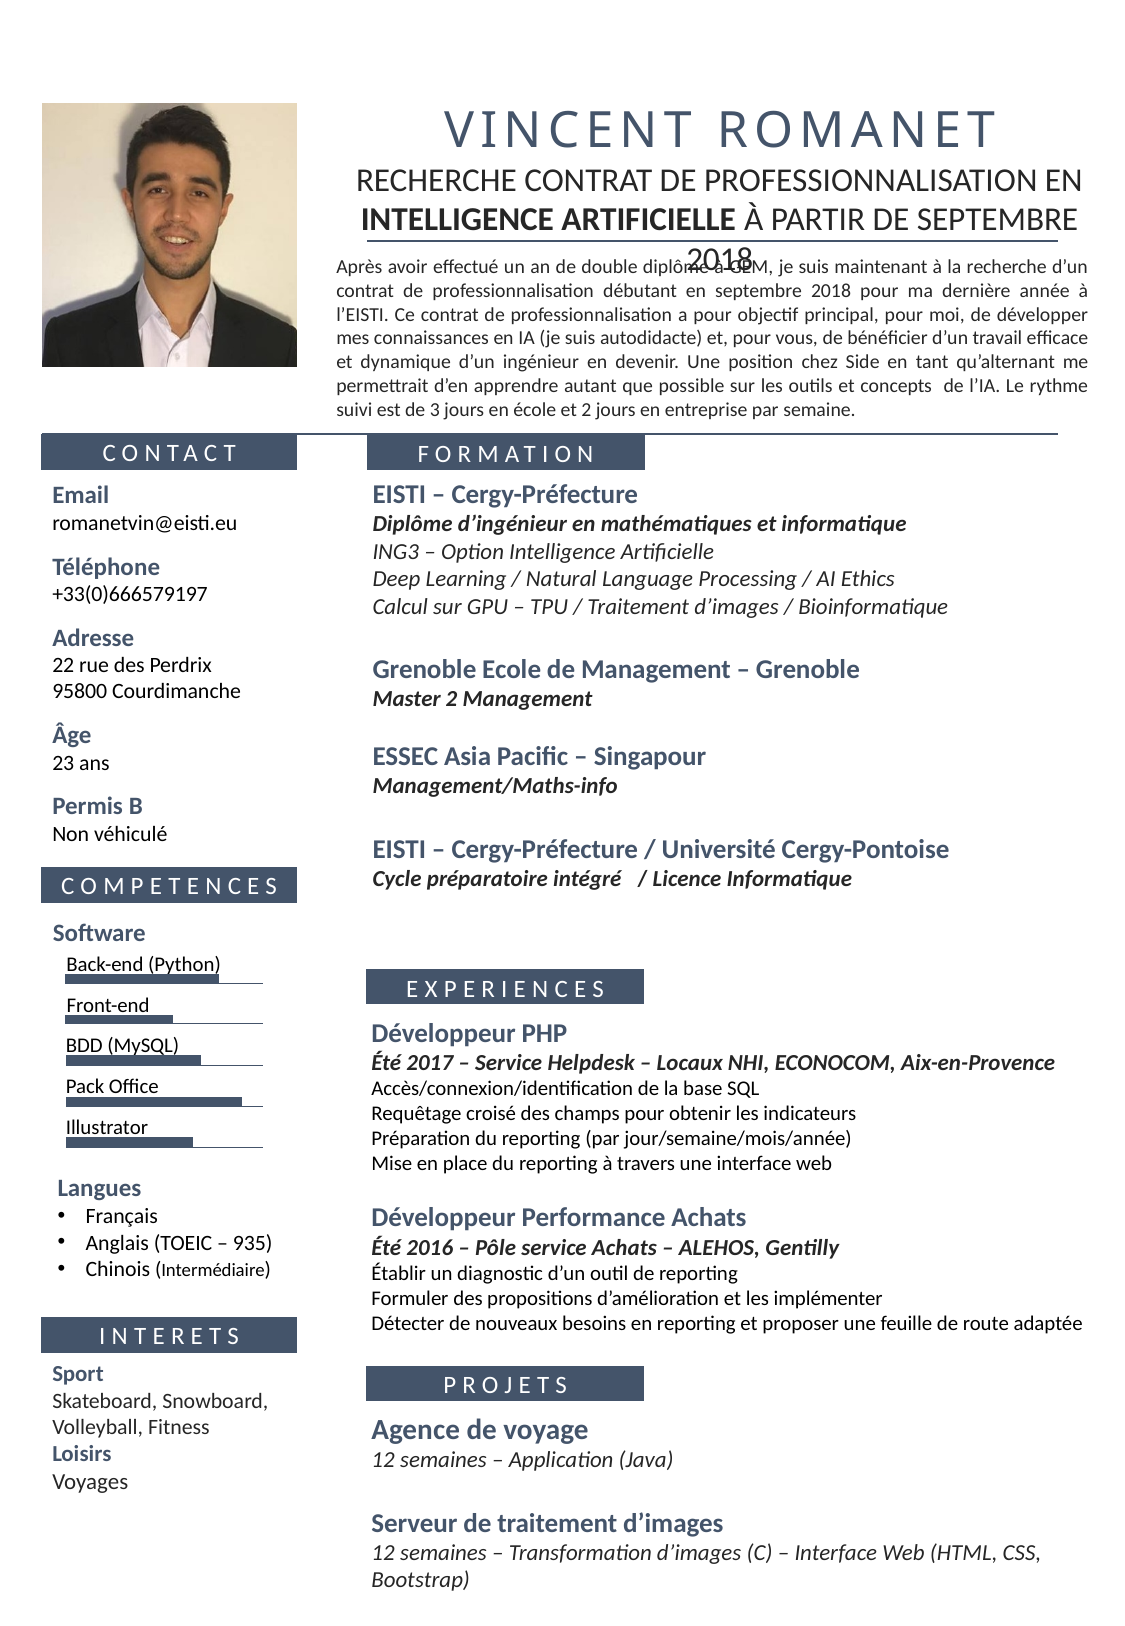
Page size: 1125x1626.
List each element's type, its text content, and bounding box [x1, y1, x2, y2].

picture [42, 103, 297, 367]
text_box Email romanetvin@eisti.eu Téléphone +33(0)666579197 Adresse 22 rue des Perdrix 95800 Courdimanche Âge 23 ans Permis B Non véhiculé [37, 471, 338, 906]
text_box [51, 943, 263, 983]
text_box Software [38, 909, 234, 954]
text_box Développeur PHP Été 2017 – Service Helpdesk – Locaux NHI, ECONOCOM, Aix-en-Provence Accès/connexion/identification de la base SQL Requêtage croisé des champs pour obtenir les indicateurs Préparation du reporting (par jour/semaine/mois/année) Mise en place du reporting à travers une interface web Développeur Performance Achats Été 2016 – Pôle service Achats – ALEHOS, Gentilly Établir un diagnostic d’un outil de reporting Formuler des propositions d’amélioration et les implémenter Détecter de nouveaux besoins en reporting et proposer une feuille de route adaptée [356, 1007, 1111, 1352]
text_box EXPERIENCES [366, 969, 644, 1004]
text_box Après avoir effectué un an de double diplôme à GEM, je suis maintenant à la recherche d’un contrat de professionnalisation débutant en septembre 2018 pour ma dernière année à l’EISTI. Ce contrat de professionnalisation a pour objectif principal, pour moi, de développer mes connaissances en IA (je suis autodidacte) et, pour vous, de bénéficier d’un travail efficace et dynamique d’un ingénieur en devenir. Une position chez Side en tant qu’alternant me permettrait d’en apprendre autant que possible sur les outils et concepts de l’IA. Le rythme suivi est de 3 jours en école et 2 jours en entreprise par semaine. [321, 246, 1105, 428]
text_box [50, 1066, 263, 1106]
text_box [51, 983, 263, 1024]
text_box Agence de voyage 12 semaines – Application (Java) Serveur de traitement d’images 12 semaines – Transformation d’images (C) – Interface Web (HTML, CSS, Bootstrap) [356, 1402, 1111, 1612]
text_box INTERETS [41, 1317, 297, 1351]
text_box PROJETS [366, 1366, 644, 1401]
text_box EISTI – Cergy-Préfecture Diplôme d’ingénieur en mathématiques et informatique ING3 – Option Intelligence Artificielle Deep Learning / Natural Language Processing / AI Ethics Calcul sur GPU – TPU / Traitement d’images / Bioinformatique Grenoble Ecole de Management – Grenoble Master 2 Management ESSEC Asia Pacific – Singapour Management/Maths-info EISTI – Cergy-Préfecture / Université Cergy-Pontoise Cycle préparatoire intégré / Licence Informatique [357, 468, 1112, 961]
text_box FORMATION [367, 435, 645, 468]
text_box COMPETENCES [41, 867, 297, 903]
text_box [50, 1106, 263, 1148]
text_box Langues Français Anglais (TOEIC – 935) Chinois (Intermédiaire) [42, 1119, 297, 1288]
text_box CONTACT [41, 434, 297, 470]
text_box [50, 1024, 263, 1066]
text_box Sport Skateboard, Snowboard, Volleyball, Fitness Loisirs Voyages [37, 1351, 317, 1526]
text_box VINCENT ROMANET Recherche contrat de professionnalisation en intelligence artificielle à partir de septembre 2018 [328, 90, 1112, 285]
